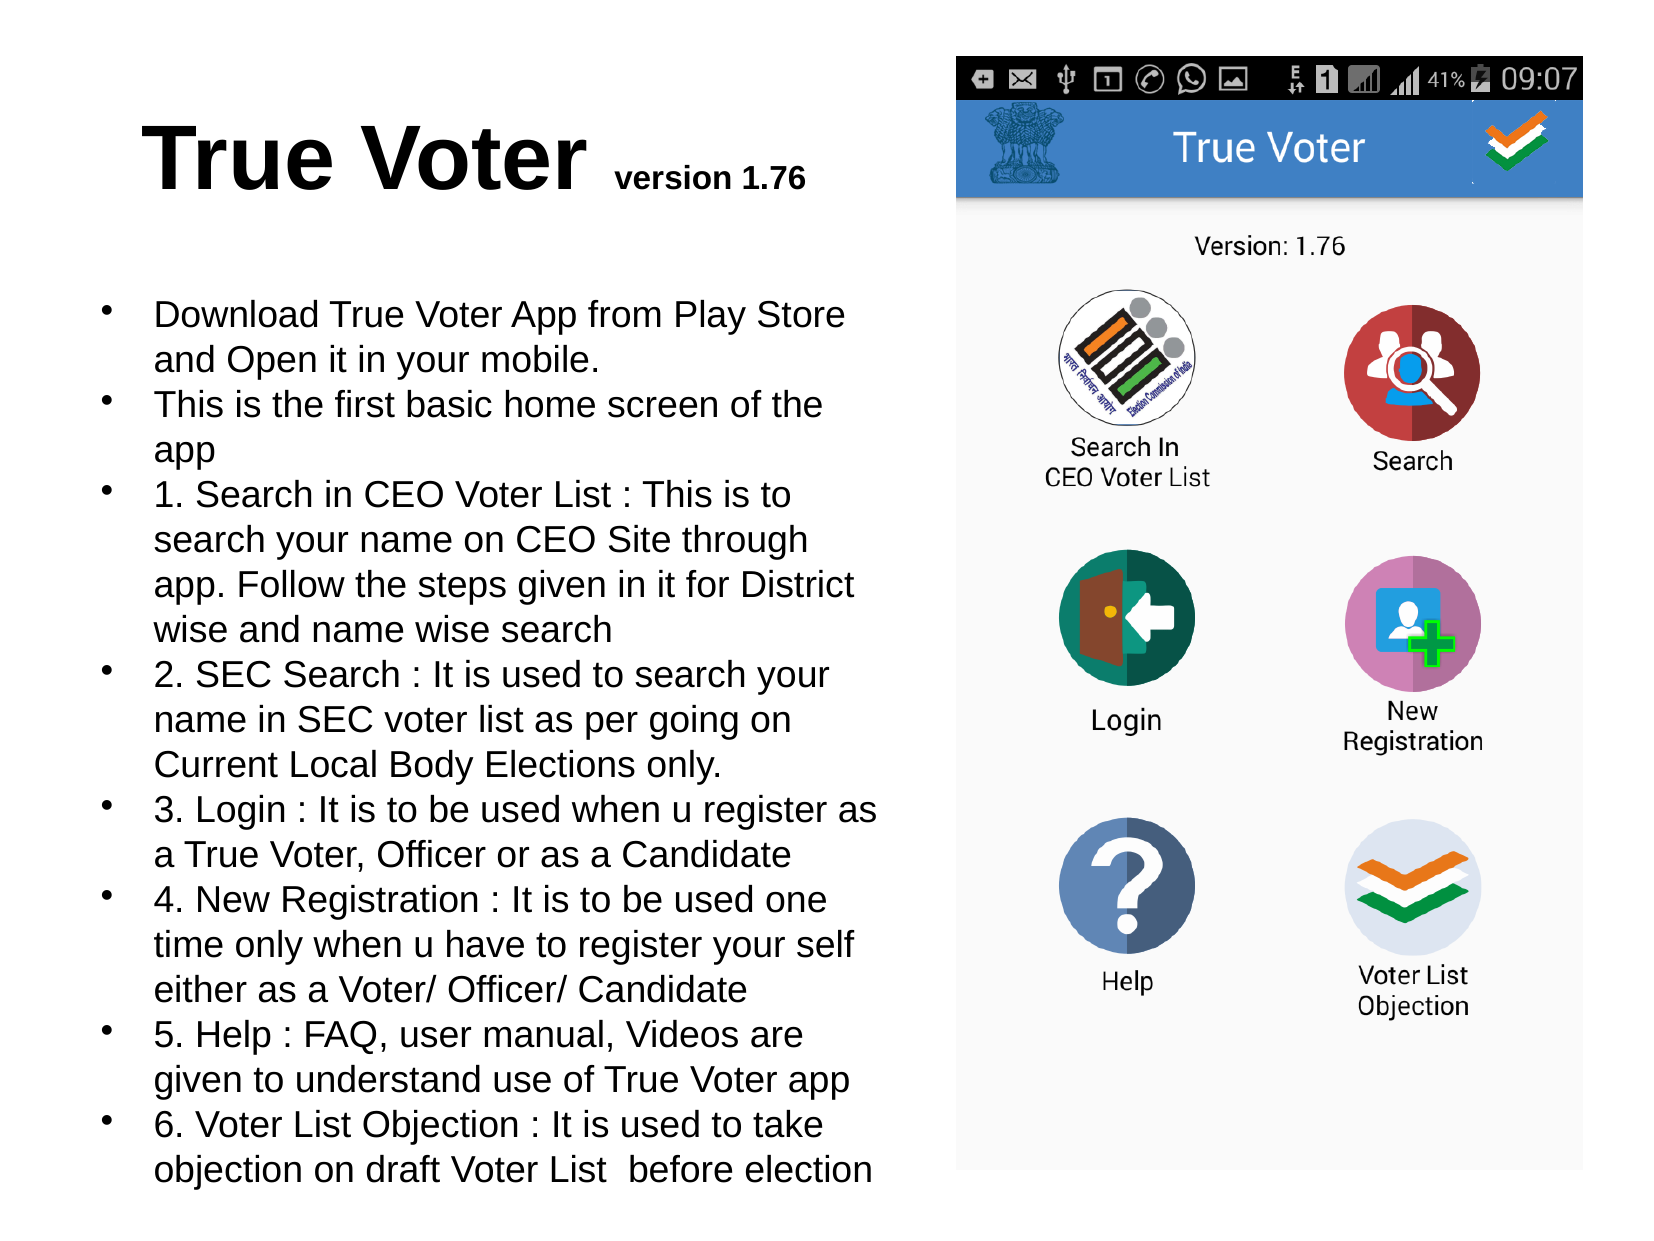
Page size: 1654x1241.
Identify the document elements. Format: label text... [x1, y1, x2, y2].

text_box Download True Voter App from Play Store and Open it in your mobile. This is the first basic home screen of the app 1. Search in CEO Voter List : This is to search your name on CEO Site through app. Follow the steps given in it for District wise and name wise search 2. SEC Search : It is used to search your name in SEC voter list as per going on Current Local Body Elections only. 3. Login : It is to be used when u register as a True Voter, Officer or as a Candidate 4. New Registration : It is to be used one time only when u have to register your self either as a Voter/ Officer/ Candidate 5. Help : FAQ, user manual, Videos are given to understand use of True Voter app 6. Voter List Objection : It is used to take objection on draft Voter List before election [82, 290, 890, 1195]
text_box True Voter version 1.76 [82, 49, 815, 257]
picture [956, 56, 1583, 1170]
